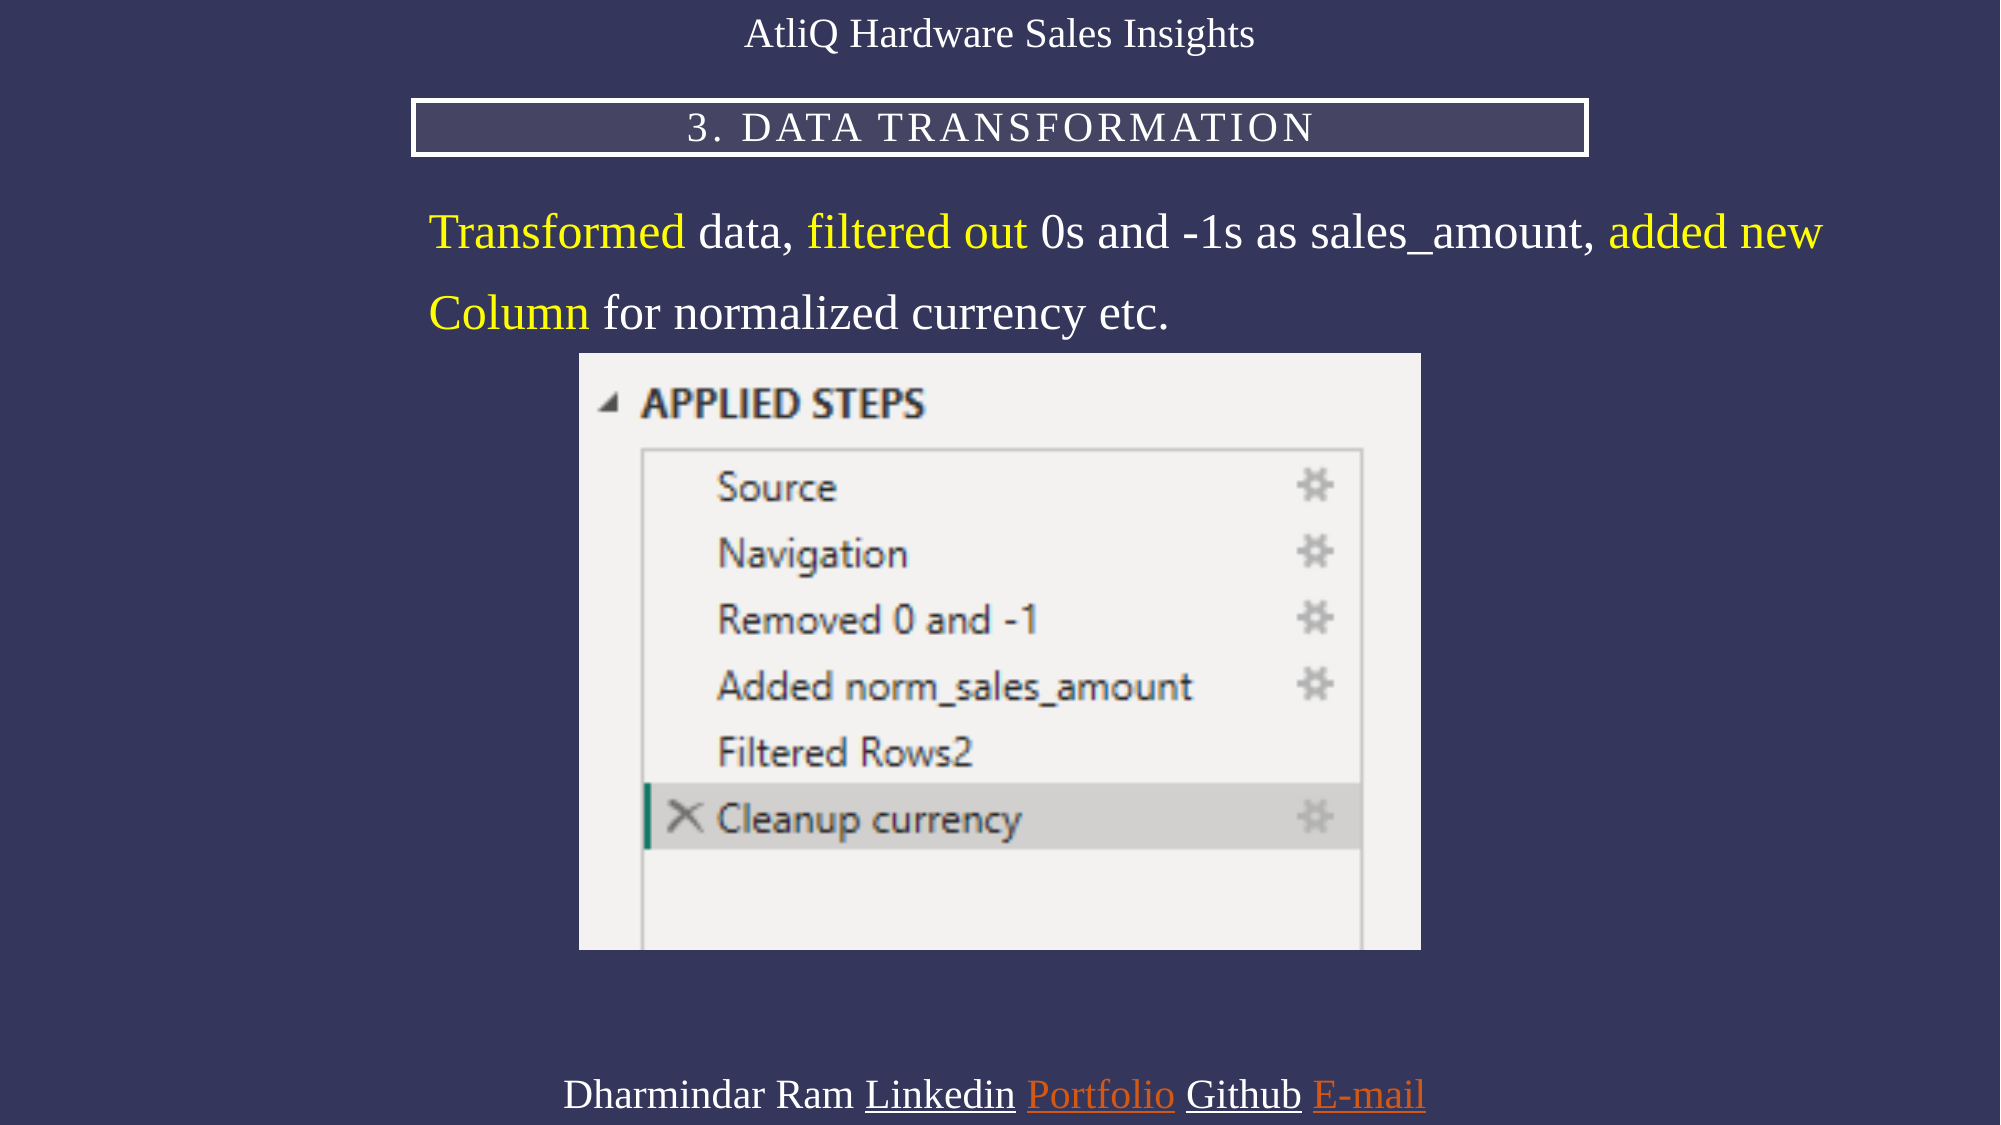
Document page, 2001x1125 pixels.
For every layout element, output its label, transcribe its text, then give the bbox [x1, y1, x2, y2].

picture [579, 353, 1421, 950]
text_box Dharmindar Ram Linkedin Portfolio Github E-mail [419, 1059, 1581, 1125]
text_box AtliQ Hardware Sales Insights [684, 0, 1316, 63]
list Transformed data, filtered out 0s and -1s as sales_amount, added new Column for normalized currency etc. [413, 191, 1937, 391]
title 3. Data transformation [411, 98, 1589, 157]
